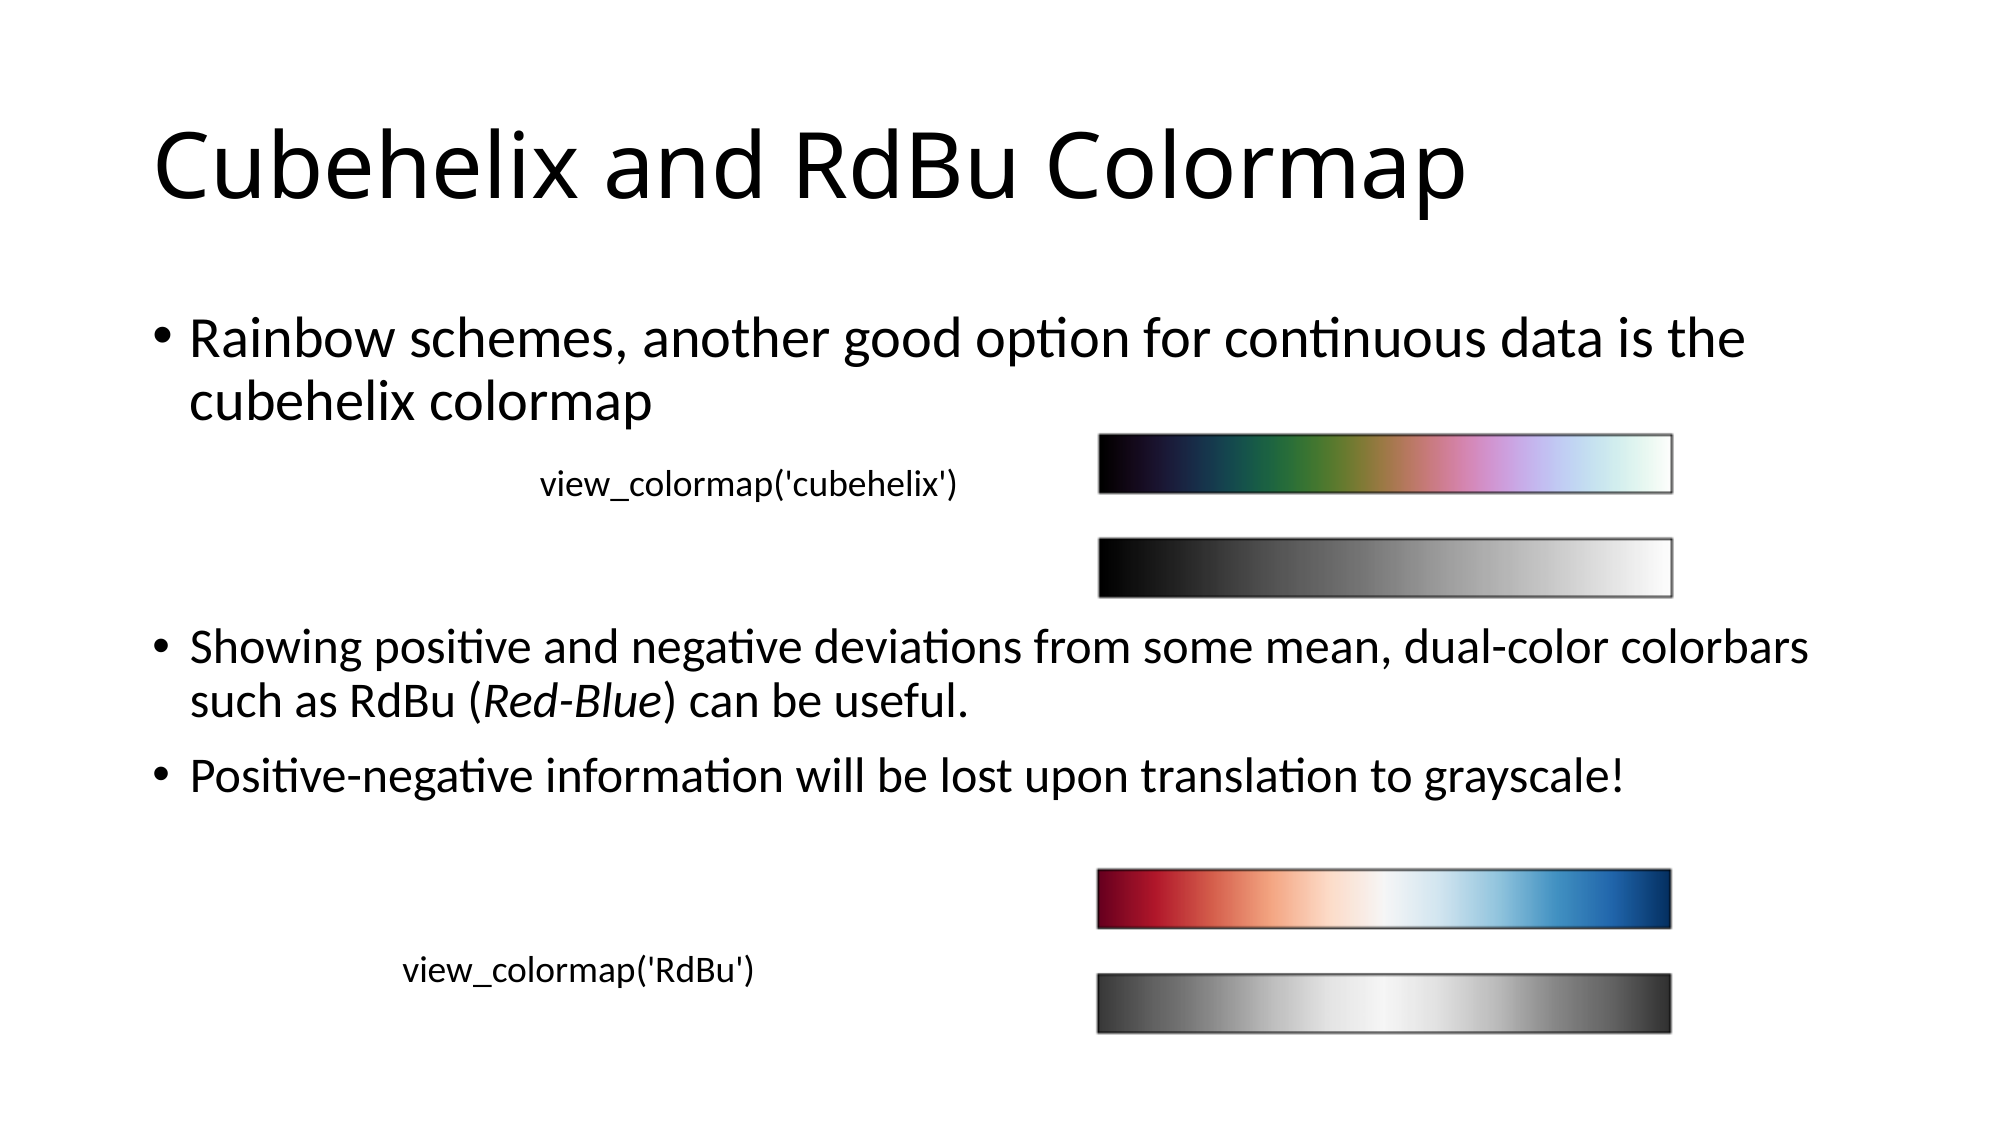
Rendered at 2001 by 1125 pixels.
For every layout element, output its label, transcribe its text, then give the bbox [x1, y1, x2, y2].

picture [1087, 424, 1688, 613]
list Rainbow schemes, another good option for continuous data is the cubehelix colormap Showing positive and negative deviations from some mean, dual-color colorbars such as RdBu (Red-Blue) can be useful. Positive-negative information will be lost upon translation to grayscale! [137, 299, 1863, 1014]
text_box view_colormap('cubehelix') [525, 451, 1013, 512]
picture [1087, 862, 1685, 1041]
title Cubehelix and RdBu Colormap [137, 59, 1863, 278]
text_box view_colormap('RdBu') [387, 937, 1050, 998]
